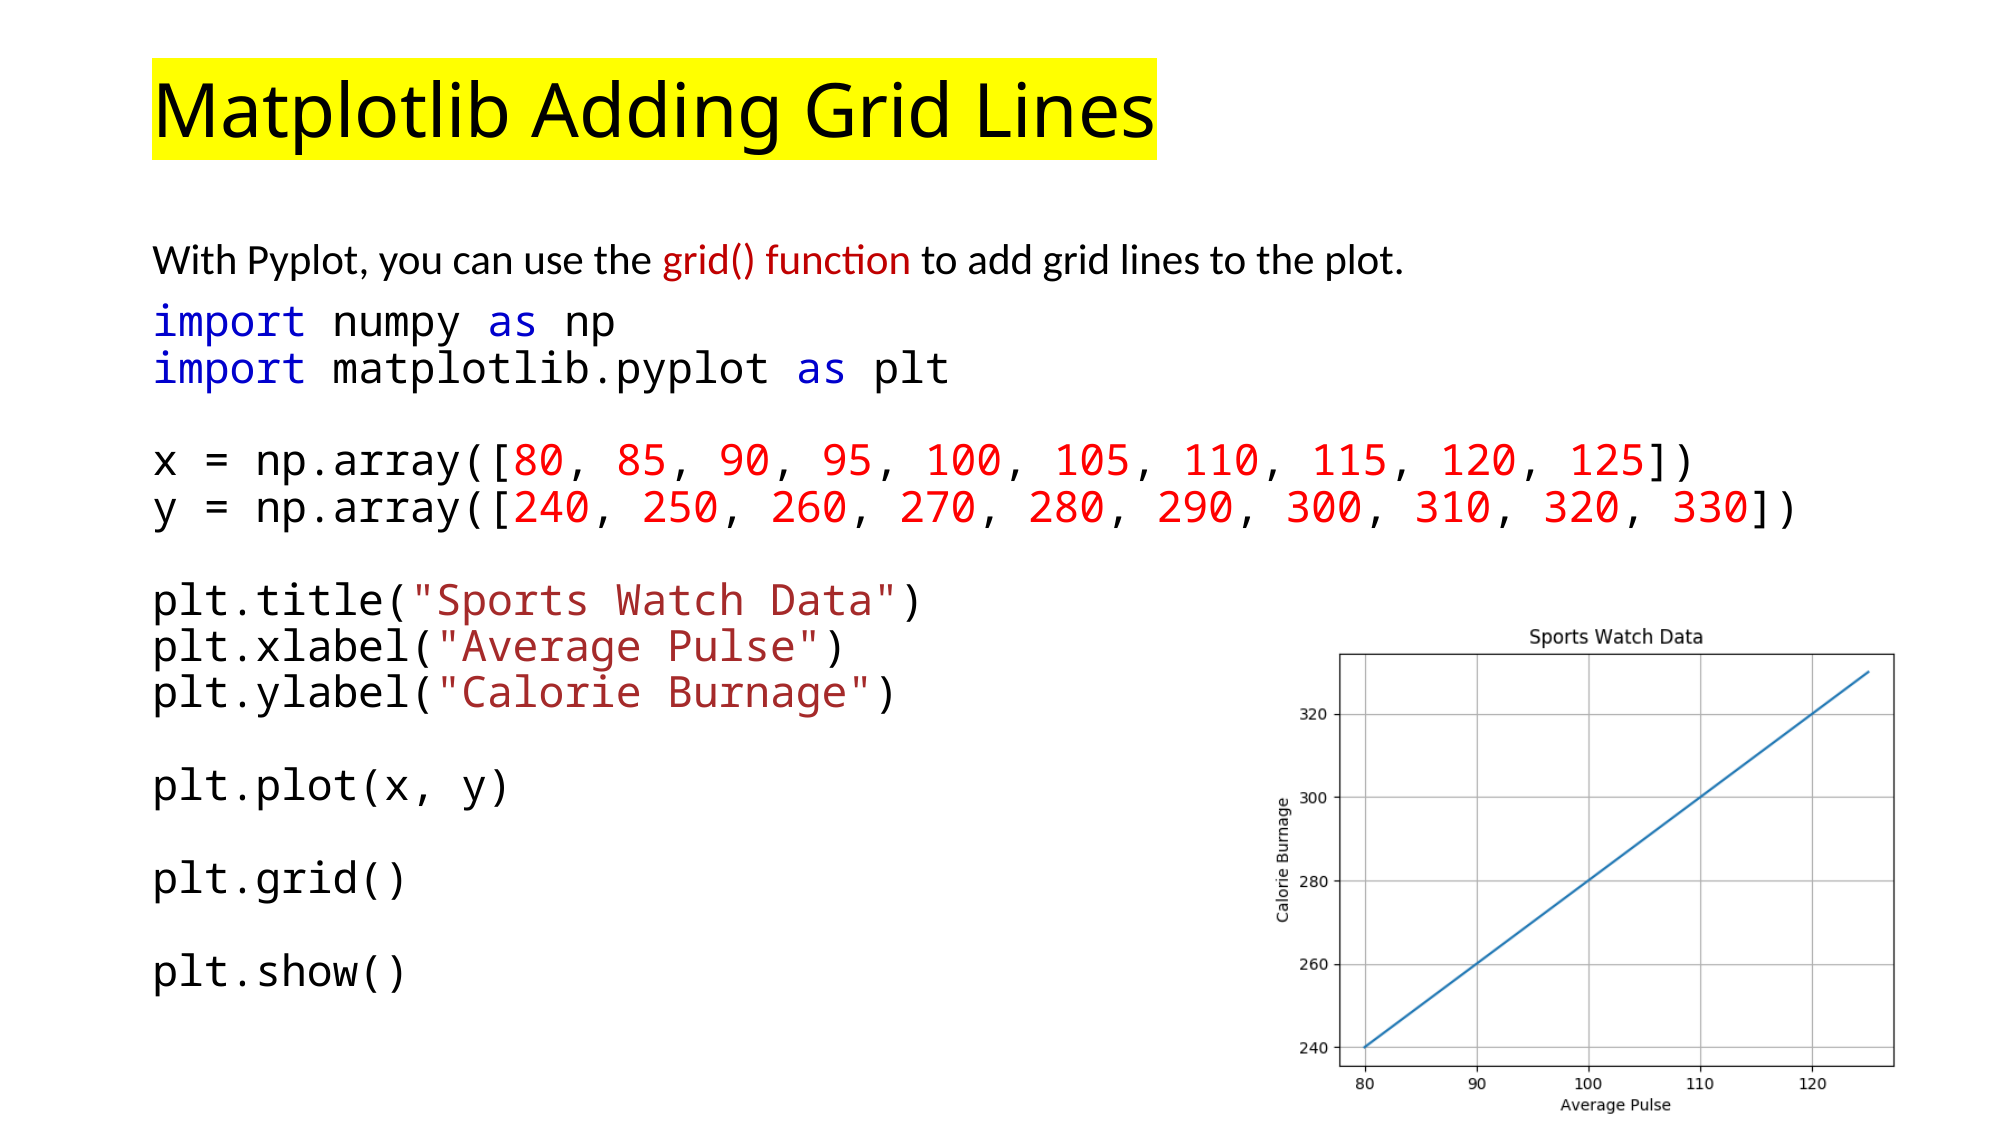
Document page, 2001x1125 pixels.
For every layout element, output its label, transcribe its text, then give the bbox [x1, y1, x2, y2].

picture [1250, 589, 1965, 1125]
list With Pyplot, you can use the grid() function to add grid lines to the plot. import numpy as np import matplotlib.pyplot as plt x = np.array([80, 85, 90, 95, 100, 105, 110, 115, 120, 125]) y = np.array([240, 250, 260, 270, 280, 290, 300, 310, 320, 330]) plt.title("Sports Watch Data") plt.xlabel("Average Pulse") plt.ylabel("Calorie Burnage") plt.plot(x, y) plt.grid() plt.show() [137, 230, 1863, 1014]
title Matplotlib Adding Grid Lines [137, 59, 1863, 230]
